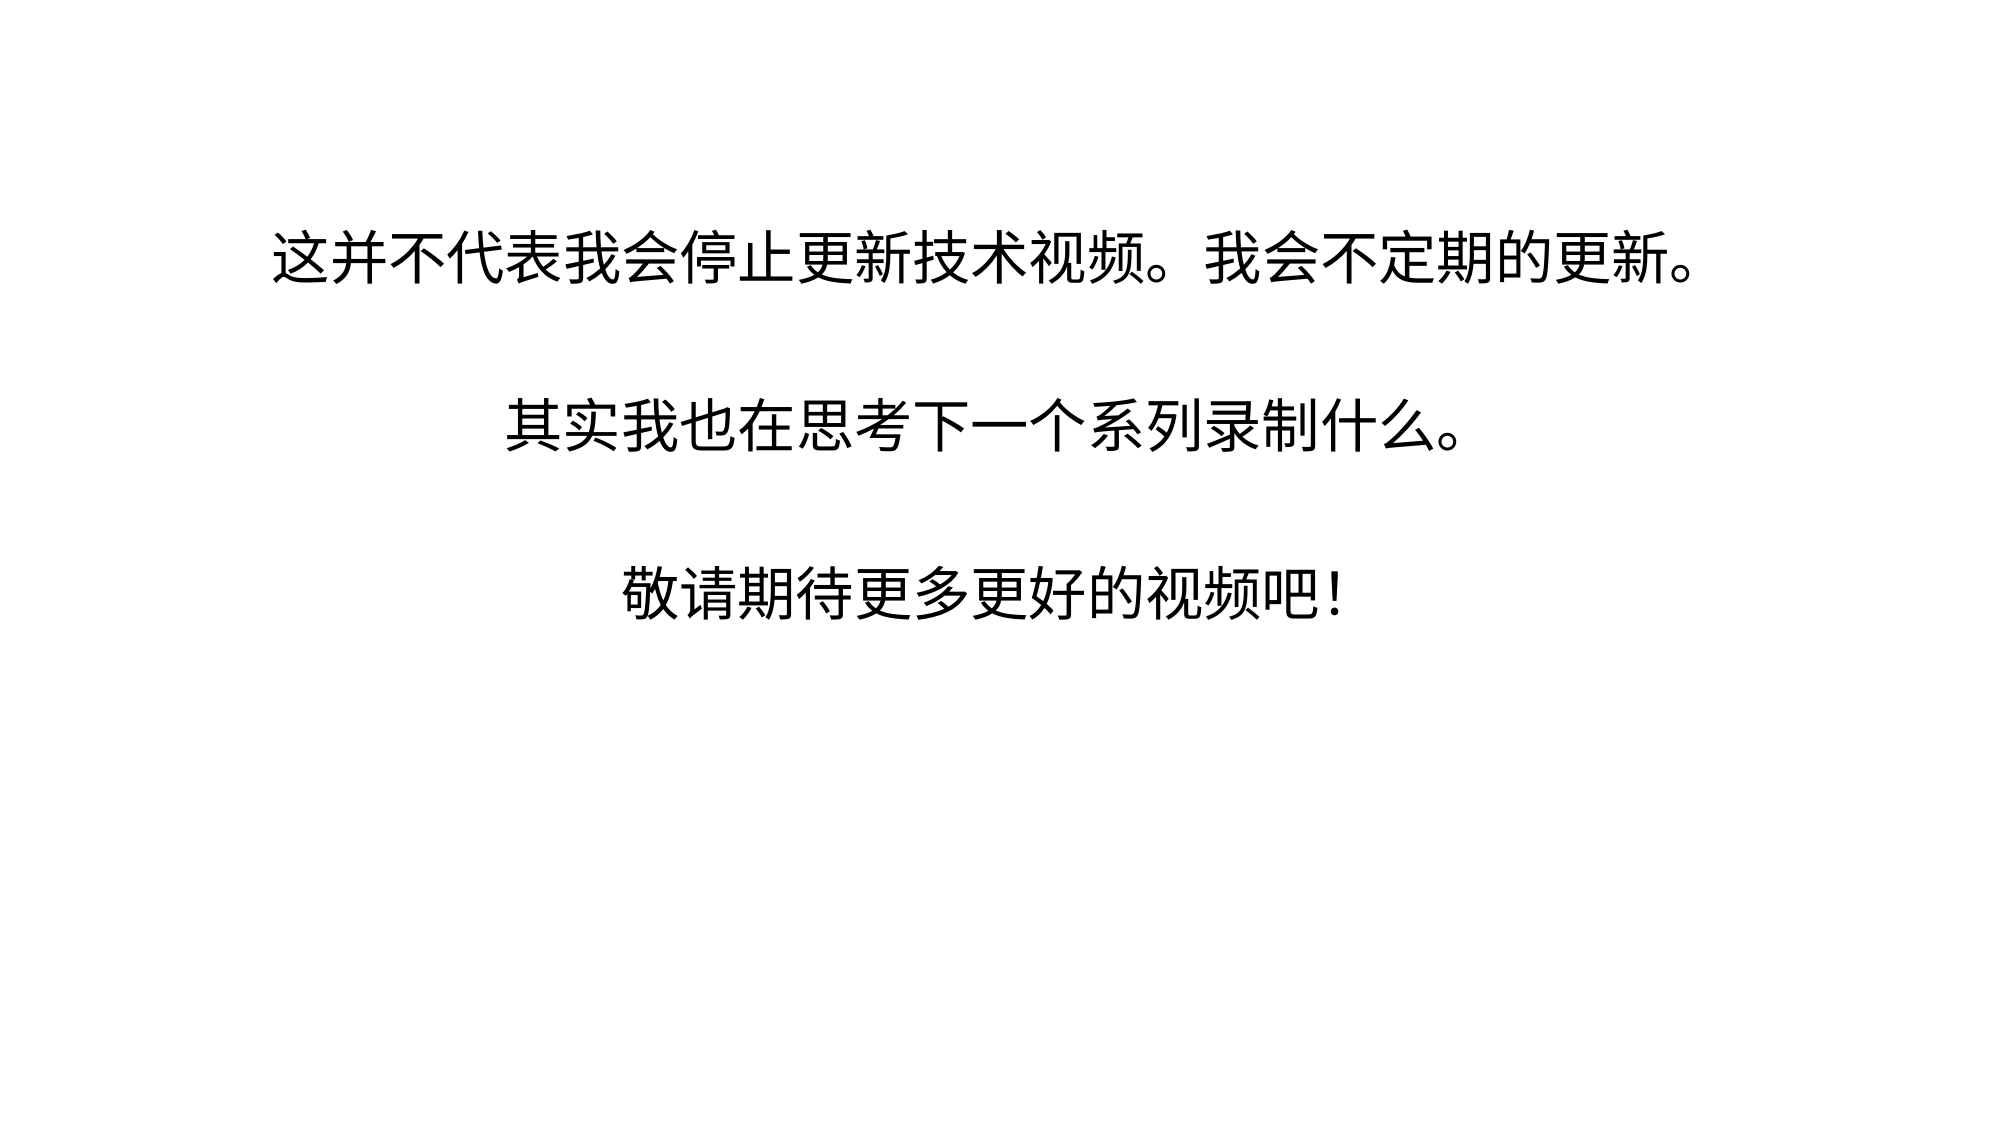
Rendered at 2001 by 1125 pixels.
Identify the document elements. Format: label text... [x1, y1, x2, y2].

list 这并不代表我会停止更新技术视频。我会不定期的更新。 其实我也在思考下一个系列录制什么。 敬请期待更多更好的视频吧！ [137, 221, 1863, 1014]
